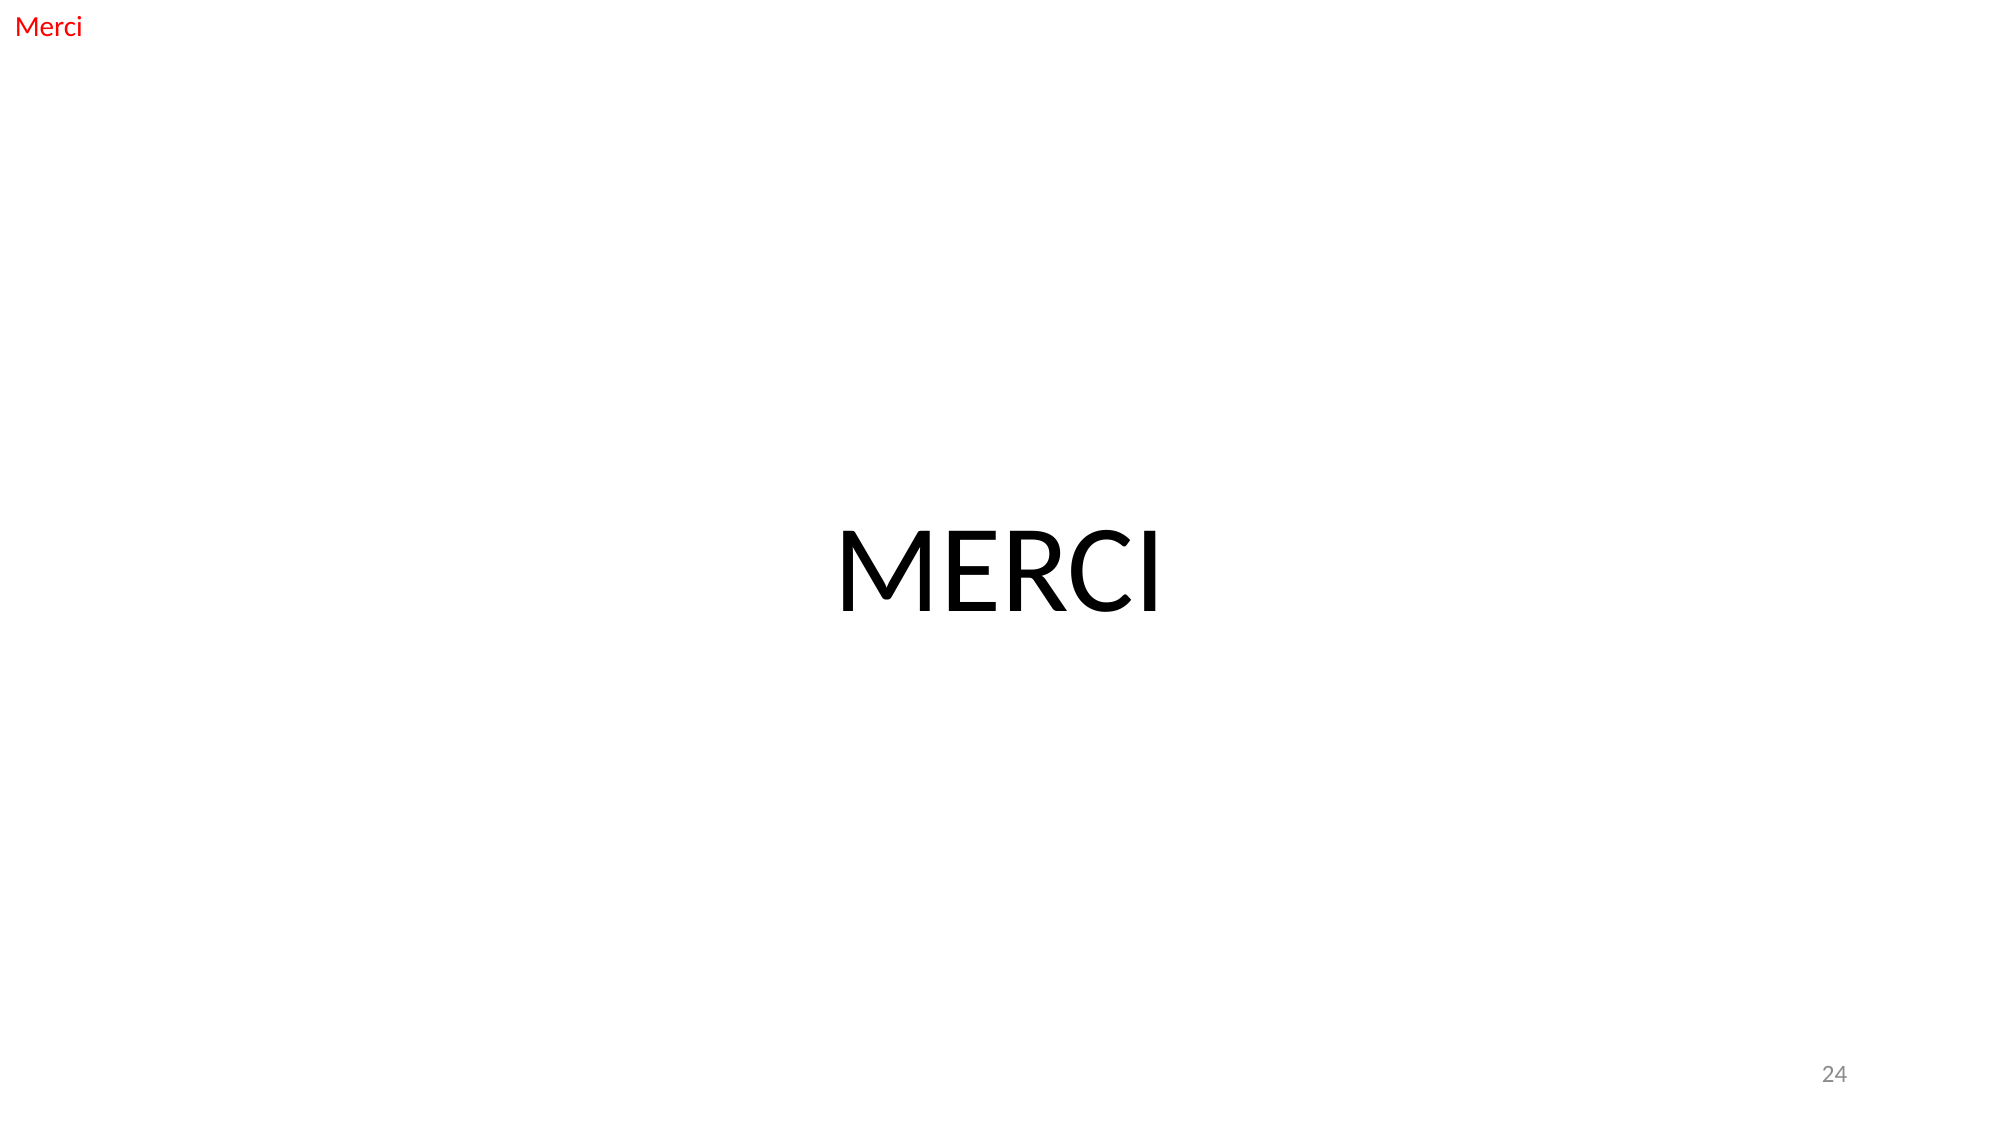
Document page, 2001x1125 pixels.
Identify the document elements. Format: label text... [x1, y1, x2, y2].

slide_number 24 [1412, 1042, 1863, 1103]
text_box MERCI [818, 479, 1182, 644]
text_box Merci [0, 0, 252, 50]
